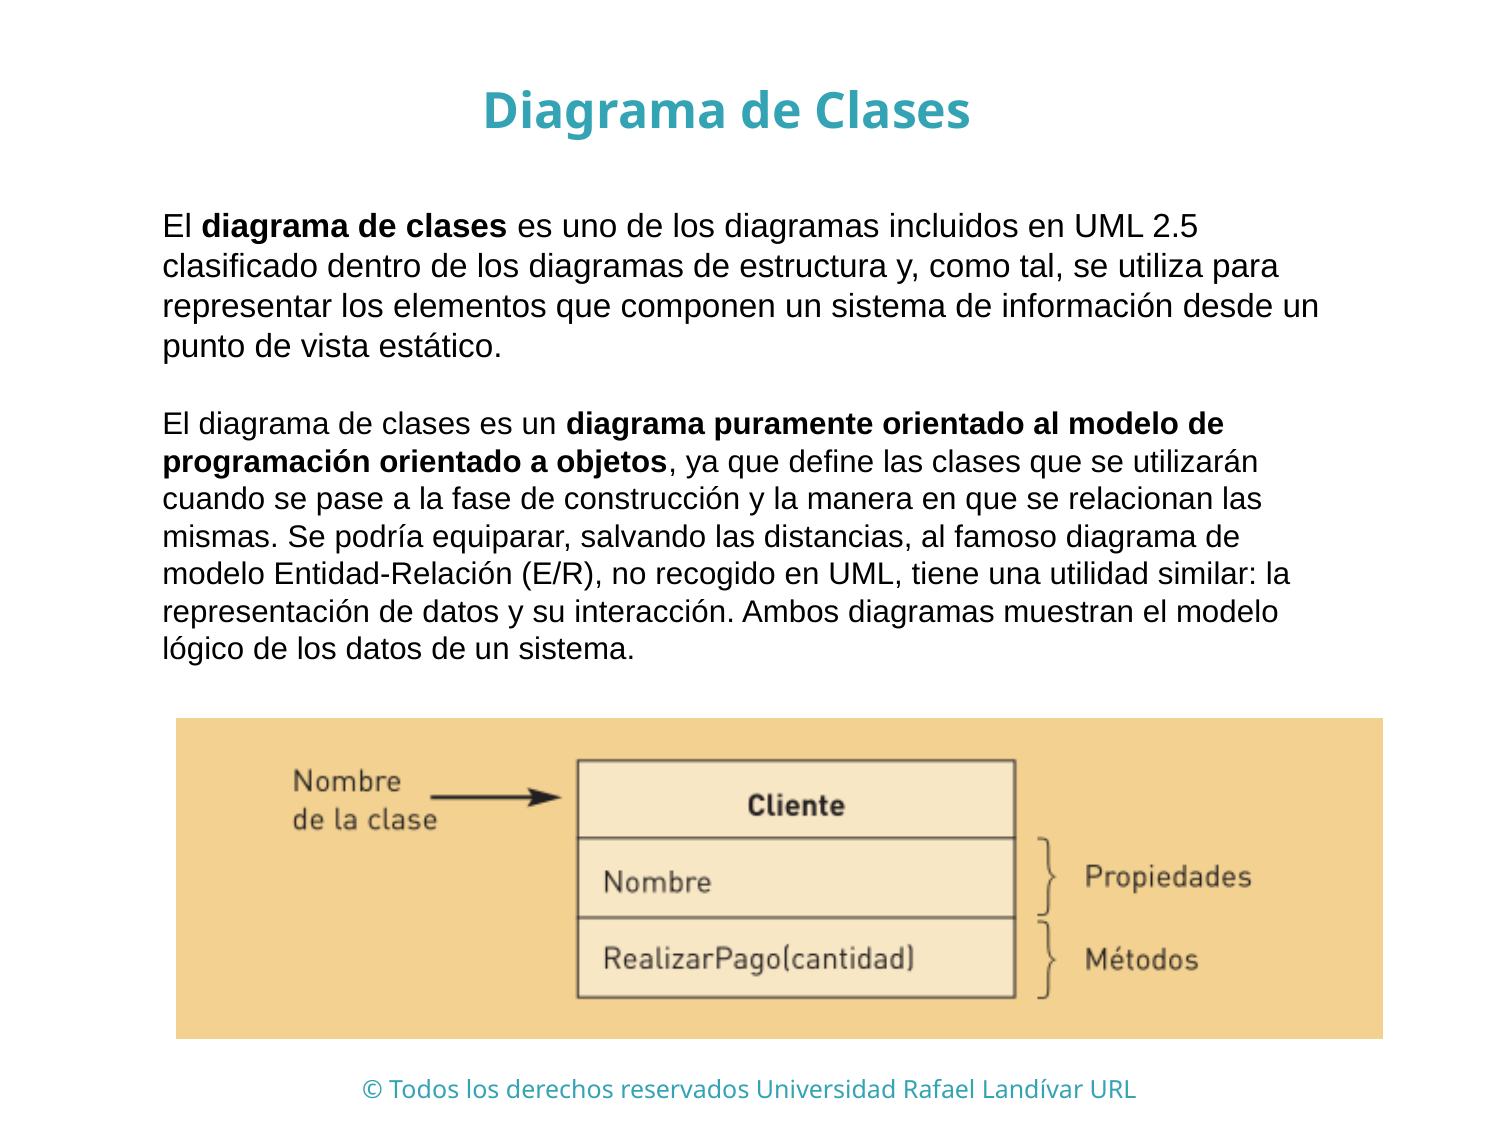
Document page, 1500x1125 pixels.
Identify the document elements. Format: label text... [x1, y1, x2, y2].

text_box El diagrama de clases es uno de los diagramas incluidos en UML 2.5 clasificado dentro de los diagramas de estructura y, como tal, se utiliza para representar los elementos que componen un sistema de información desde un punto de vista estático. El diagrama de clases es un diagrama puramente orientado al modelo de programación orientado a objetos, ya que define las clases que se utilizarán cuando se pase a la fase de construcción y la manera en que se relacionan las mismas. Se podría equiparar, salvando las distancias, al famoso diagrama de modelo Entidad-Relación (E/R), no recogido en UML, tiene una utilidad similar: la representación de datos y su interacción. Ambos diagramas muestran el modelo lógico de los datos de un sistema. [147, 196, 1354, 674]
text_box © Todos los derechos reservados Universidad Rafael Landívar URL [192, 1070, 1308, 1110]
text_box Diagrama de Clases [467, 70, 1132, 146]
picture [176, 718, 1383, 1039]
